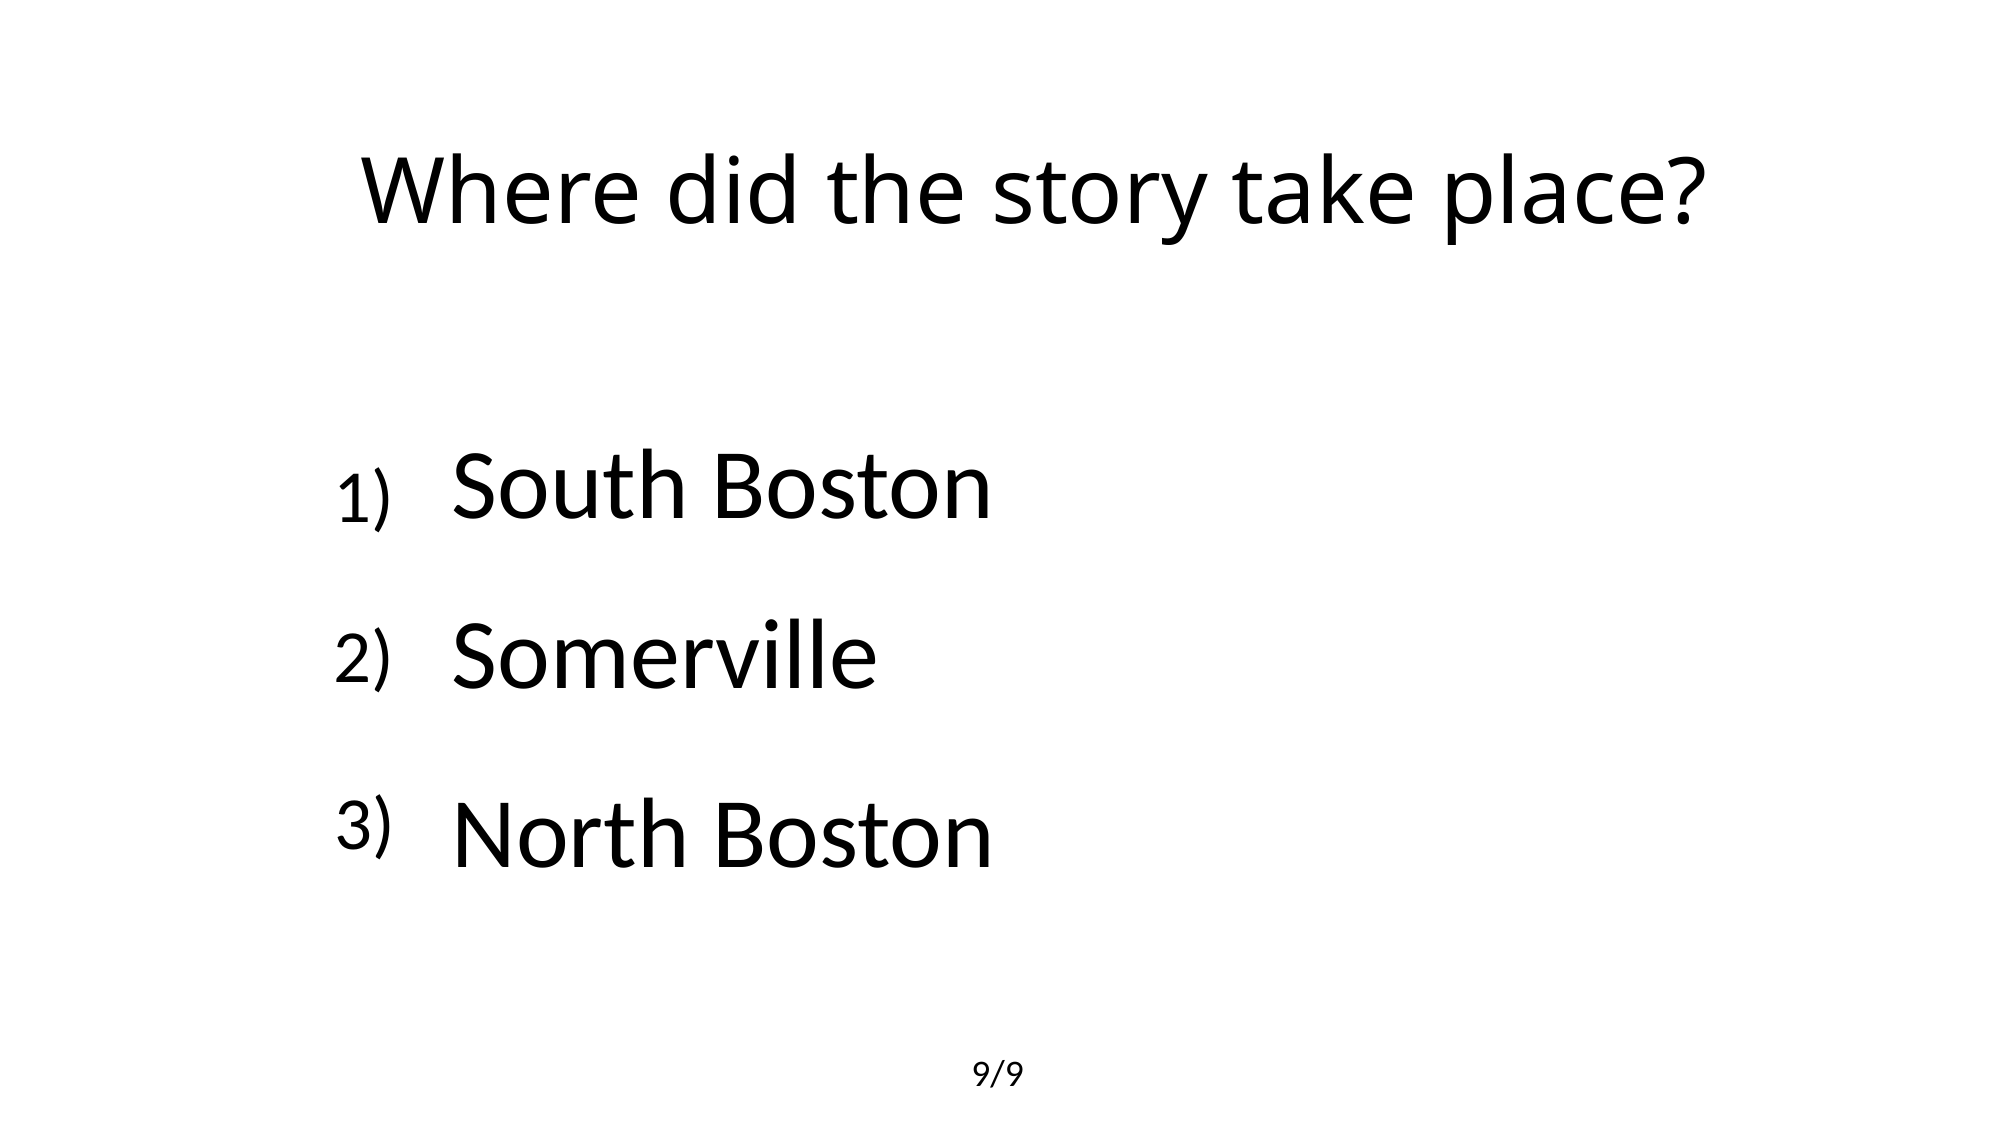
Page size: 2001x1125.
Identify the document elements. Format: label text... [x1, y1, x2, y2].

title Where did the story take place? [172, 85, 1898, 303]
text_box 3) [305, 760, 424, 879]
text_box Somerville [437, 581, 1155, 716]
text_box 1) [304, 433, 423, 552]
text_box 2) [304, 592, 423, 712]
text_box North Boston [437, 760, 1328, 896]
text_box 9/9 [956, 1041, 1109, 1102]
text_box South Boston [437, 411, 1420, 546]
